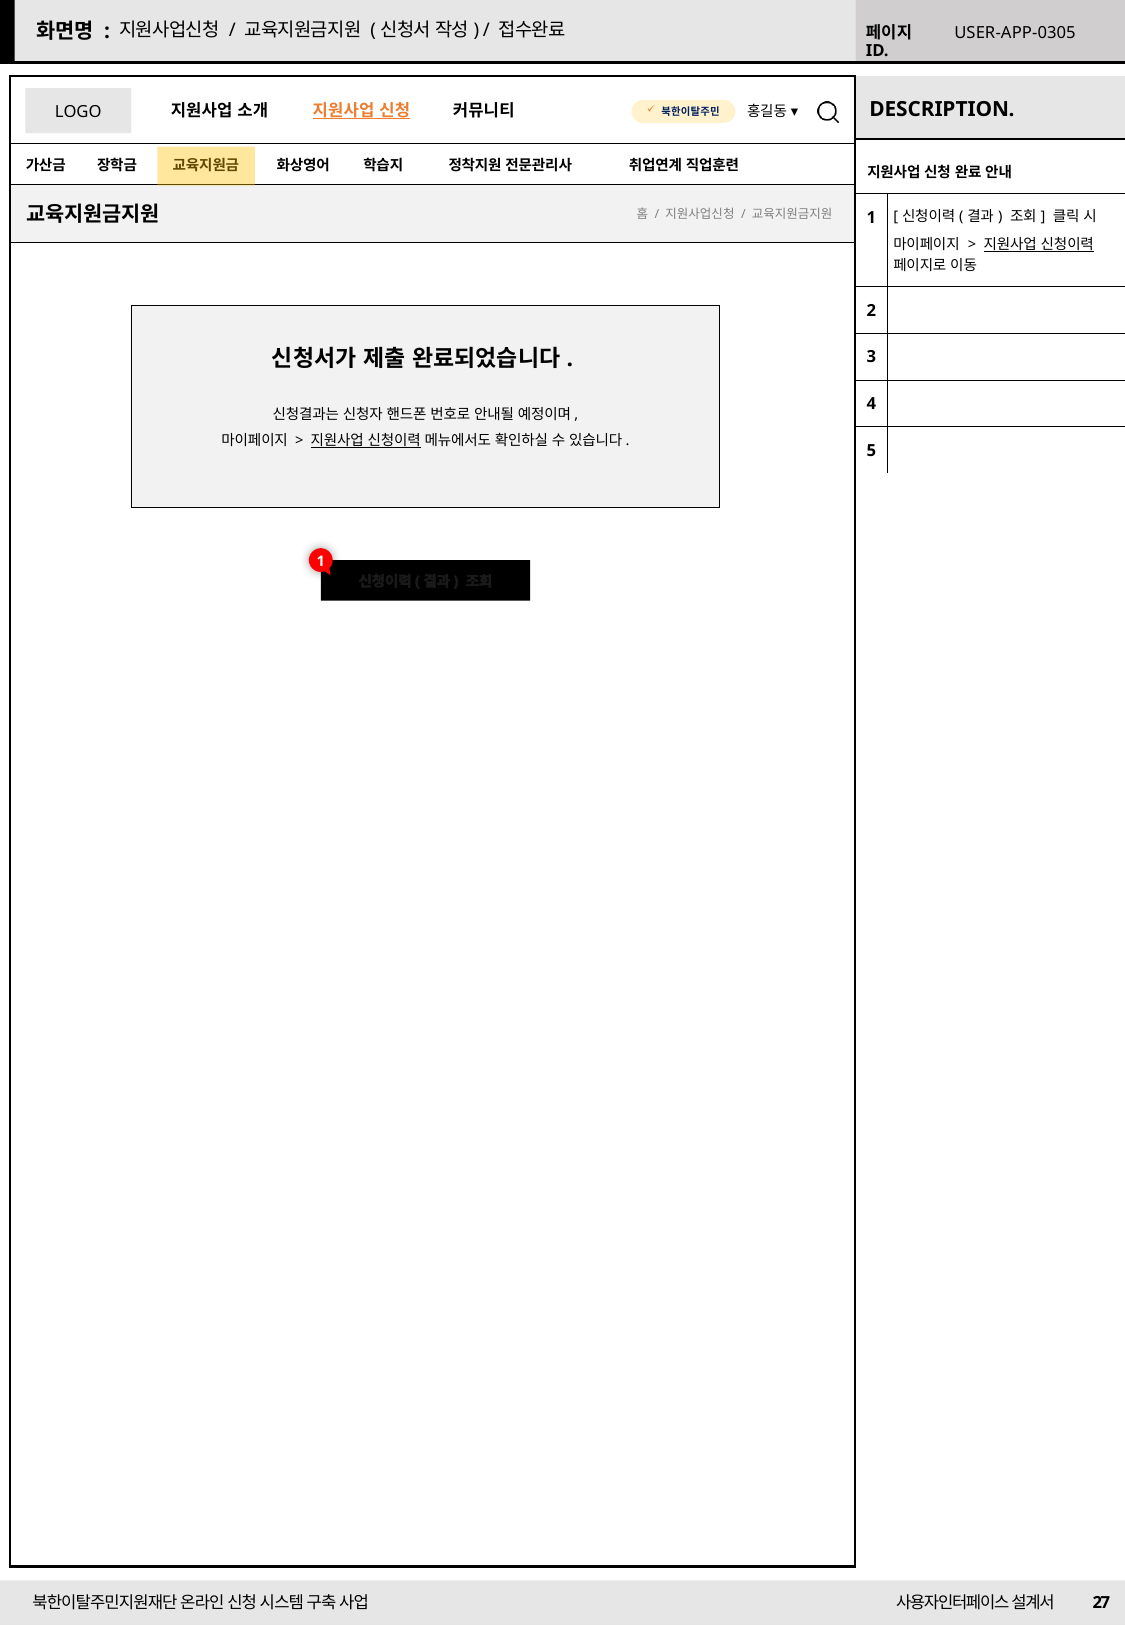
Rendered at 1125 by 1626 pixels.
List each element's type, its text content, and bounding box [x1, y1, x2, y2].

table_cell 5 [855, 427, 887, 473]
text_box 신청이력(결과) 조회 [320, 559, 531, 602]
picture [817, 101, 839, 123]
table_cell 3 [855, 334, 887, 380]
table_cell 4 [855, 381, 887, 426]
list 교육지원금지원 [20, 196, 380, 235]
table_cell [신청이력(결과) 조회] 클릭 시 마이페이지 > 지원사업 신청이력 페이지로 이동 [888, 194, 1125, 286]
table_cell [888, 427, 1125, 473]
table_cell 2 [855, 287, 887, 333]
table_cell 1 [855, 194, 887, 286]
list USER-APP-0305 [948, 16, 1125, 48]
slide_number 27 [1077, 1584, 1125, 1620]
table_header 지원사업 신청 완료 안내 [855, 149, 1125, 193]
list 홈 / 지원사업신청 / 교육지원금지원 [513, 200, 839, 230]
table_cell [888, 287, 1125, 333]
table_cell [888, 334, 1125, 380]
table_cell [888, 381, 1125, 426]
text_box 2 [330, 559, 336, 573]
list 지원사업신청 / 교육지원금지원 (신청서 작성) / 접수완료 [113, 13, 839, 49]
text_box [156, 146, 256, 187]
text_box 신청서가 제출 완료되었습니다. 신청결과는 신청자 핸드폰 번호로 안내될 예정이며, 마이페이지 > 지원사업 신청이력 메뉴에서도 확인하실 수 있습니다. [130, 304, 721, 508]
text_box 1 [308, 548, 333, 576]
